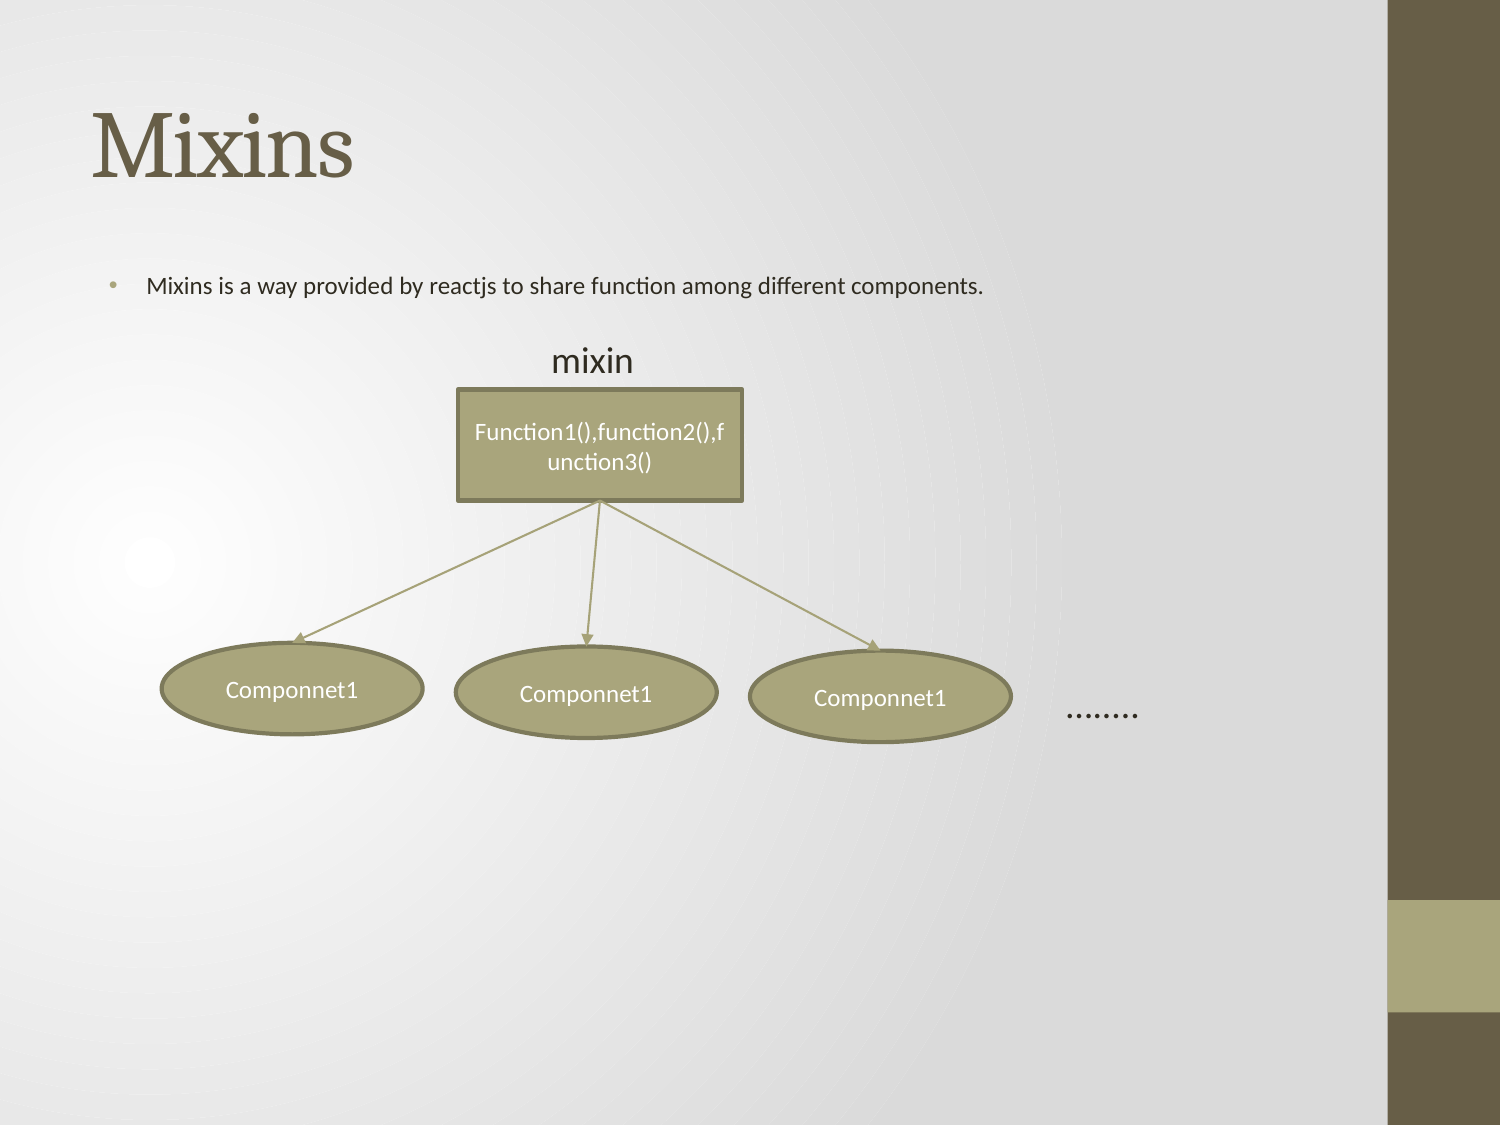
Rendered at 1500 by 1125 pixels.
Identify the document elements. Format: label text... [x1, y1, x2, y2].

text_box Componnet1 [747, 648, 1014, 745]
text_box mixin [536, 328, 653, 389]
text_box Function1(),function2(),function3() [456, 387, 744, 493]
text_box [585, 500, 597, 647]
title Mixins [75, 45, 1325, 233]
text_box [599, 500, 881, 652]
list Mixins is a way provided by reactjs to share function among different components. [75, 262, 1325, 1050]
text_box Componnet1 [453, 650, 719, 741]
text_box …..... [1051, 673, 1168, 734]
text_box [291, 500, 584, 644]
text_box Componnet1 [159, 640, 425, 737]
